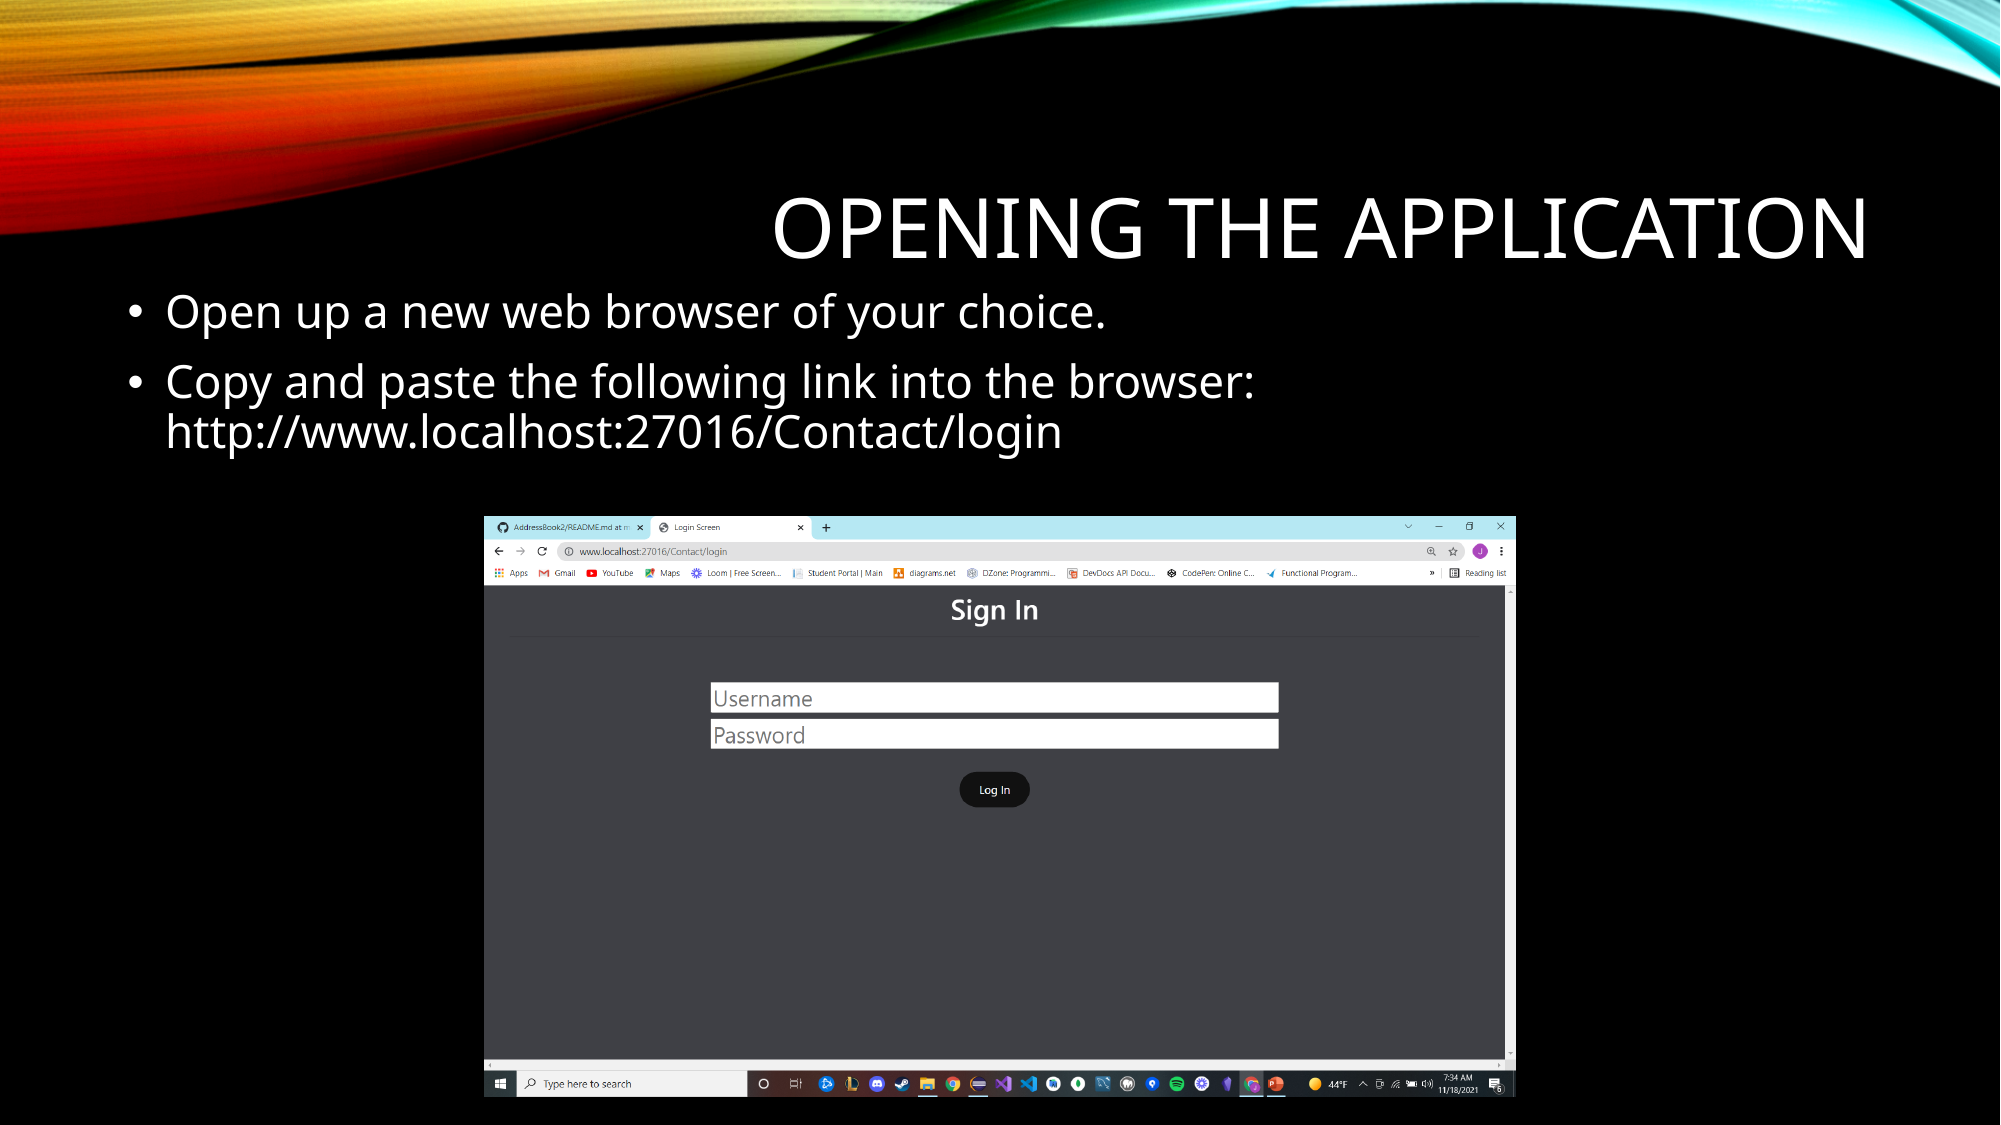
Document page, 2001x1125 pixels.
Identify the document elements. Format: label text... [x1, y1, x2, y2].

list Open up a new web browser of your choice. Copy and paste the following link into the browser: http://www.localhost:27016/Contact/login [112, 281, 1389, 499]
picture [0, 0, 2000, 237]
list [484, 516, 1516, 1098]
title Opening the Application [474, 125, 1888, 338]
